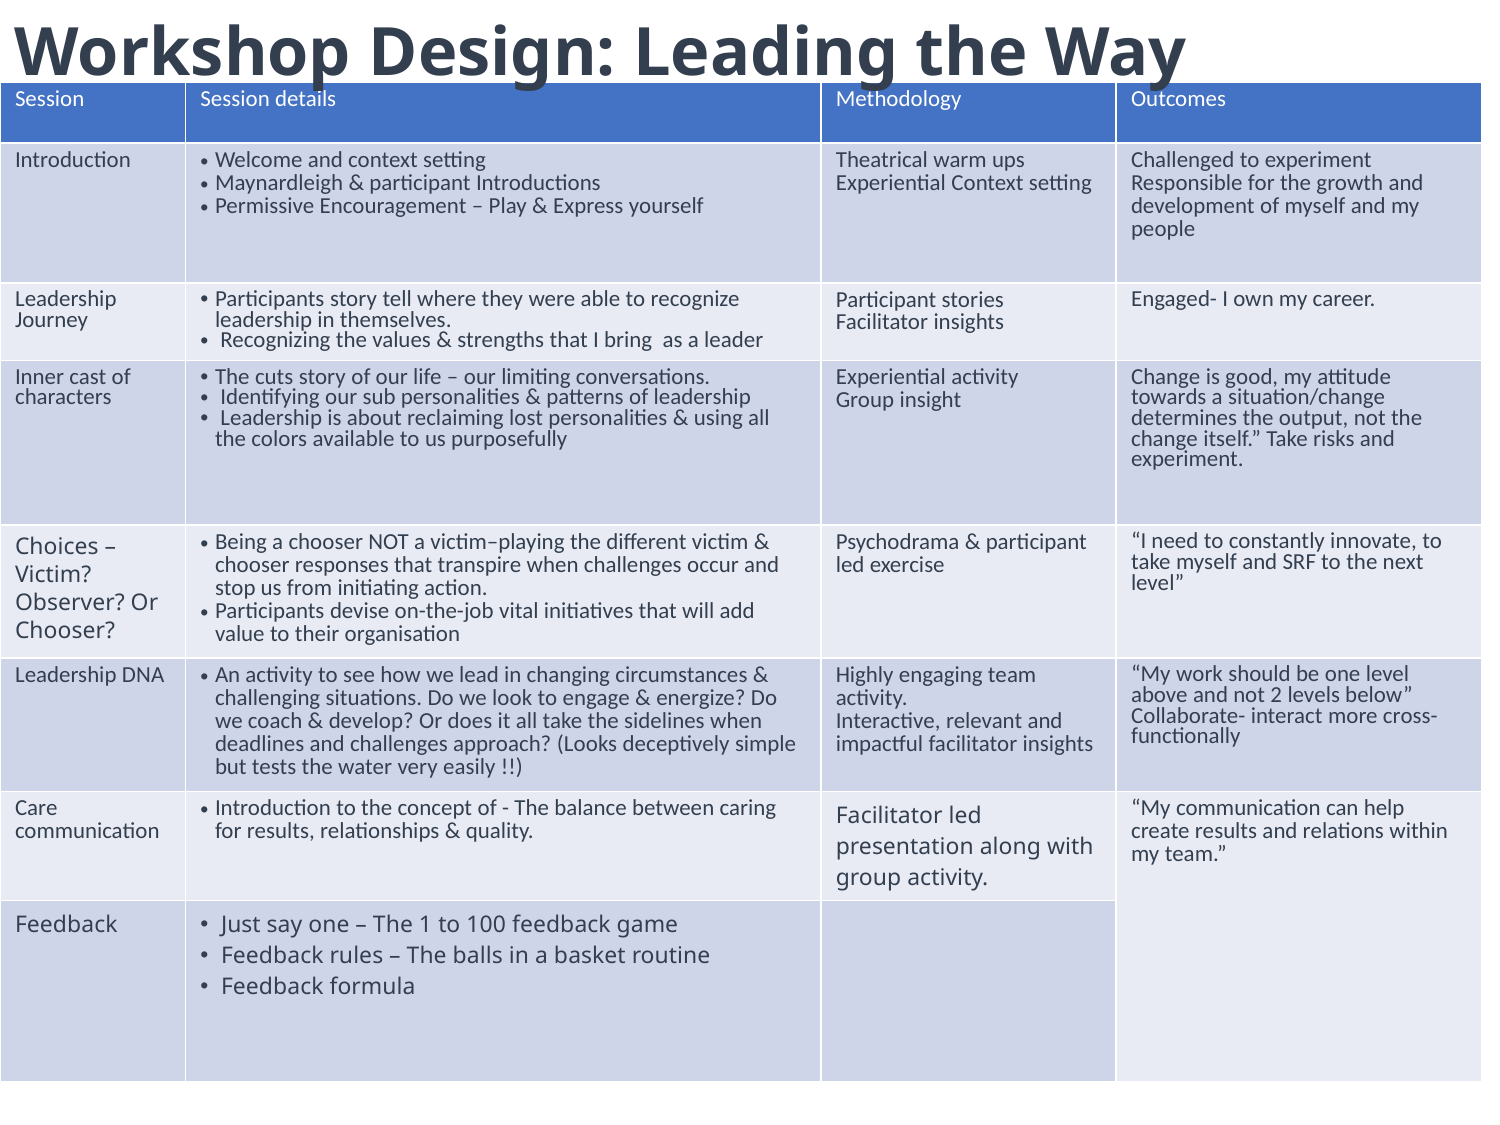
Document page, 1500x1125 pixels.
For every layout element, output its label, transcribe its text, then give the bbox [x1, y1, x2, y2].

table_cell Choices – Victim? Observer? Or Chooser? [1, 526, 185, 657]
table_cell Theatrical warm ups Experiential Context setting [822, 144, 1115, 282]
table_cell Leadership DNA [1, 659, 185, 791]
table_cell Inner cast of characters [1, 361, 185, 524]
table_cell Care communication [1, 792, 185, 900]
table_cell “I need to constantly innovate, to take myself and SRF to the next level” [1117, 526, 1481, 657]
table_header Session [1, 97, 185, 142]
table_cell Facilitator led presentation along with group activity. [822, 792, 1115, 900]
table_cell Engaged- I own my career. [1117, 284, 1481, 360]
table_cell Change is good, my attitude towards a situation/change determines the output, not the change itself.” Take risks and experiment. [1117, 361, 1481, 524]
table_cell Just say one – The 1 to 100 feedback game Feedback rules – The balls in a basket routine Feedback formula [186, 901, 820, 1081]
table_header Methodology [822, 97, 1115, 142]
table_cell “My work should be one level above and not 2 levels below” Collaborate- interact more cross-functionally [1117, 659, 1481, 791]
table_cell Introduction [1, 144, 185, 282]
table_cell Welcome and context setting Maynardleigh & participant Introductions Permissive Encouragement – Play & Express yourself [186, 144, 820, 282]
table_cell Being a chooser NOT a victim–playing the different victim & chooser responses that transpire when challenges occur and stop us from initiating action. Participants devise on-the-job vital initiatives that will add value to their organisation [186, 526, 820, 657]
table_cell Feedback [1, 901, 185, 1081]
table_cell Challenged to experiment Responsible for the growth and development of myself and my people [1117, 144, 1481, 282]
table_header Outcomes [1117, 97, 1481, 142]
table_cell The cuts story of our life – our limiting conversations. Identifying our sub personalities & patterns of leadership Leadership is about reclaiming lost personalities & using all the colors available to us purposefully [186, 361, 820, 524]
table_cell “My communication can help create results and relations within my team.” [1117, 792, 1481, 1081]
table_header Session details [186, 97, 820, 142]
table_cell Introduction to the concept of - The balance between caring for results, relationships & quality. [186, 792, 820, 900]
text_box Workshop Design: Leading the Way [0, 1, 1500, 97]
table_cell Participants story tell where they were able to recognize leadership in themselves. Recognizing the values & strengths that I bring as a leader [186, 284, 820, 360]
table_cell Leadership Journey [1, 284, 185, 360]
table_cell Highly engaging team activity. Interactive, relevant and impactful facilitator insights [822, 659, 1115, 791]
table_cell Psychodrama & participant led exercise [822, 526, 1115, 657]
table_cell An activity to see how we lead in changing circumstances & challenging situations. Do we look to engage & energize? Do we coach & develop? Or does it all take the sidelines when deadlines and challenges approach? (Looks deceptively simple but tests the water very easily !!) [186, 659, 820, 791]
table_cell Experiential activity Group insight [822, 361, 1115, 524]
table_cell [822, 901, 1115, 1081]
table_cell Participant stories Facilitator insights [822, 284, 1115, 360]
